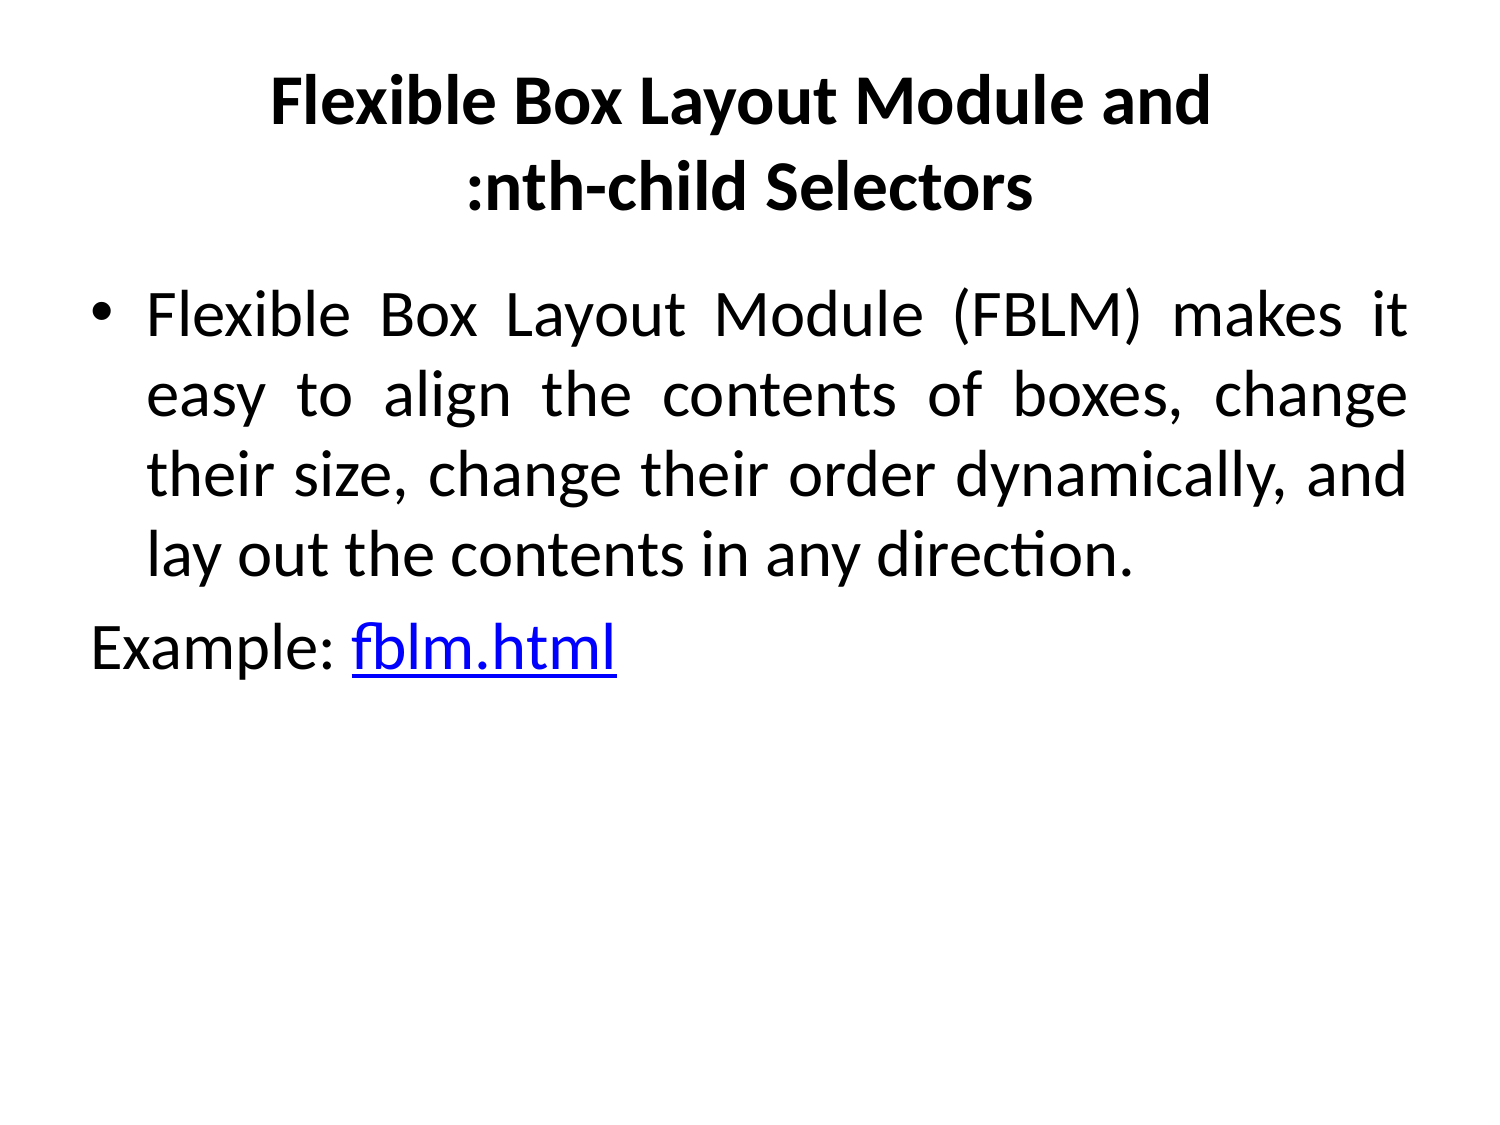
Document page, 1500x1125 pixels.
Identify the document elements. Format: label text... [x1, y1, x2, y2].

title Flexible Box Layout Module and :nth-child Selectors [75, 45, 1425, 233]
list Flexible Box Layout Module (FBLM) makes it easy to align the contents of boxes, change their size, change their order dynamically, and lay out the contents in any direction. Example: fblm.html [75, 262, 1425, 1005]
